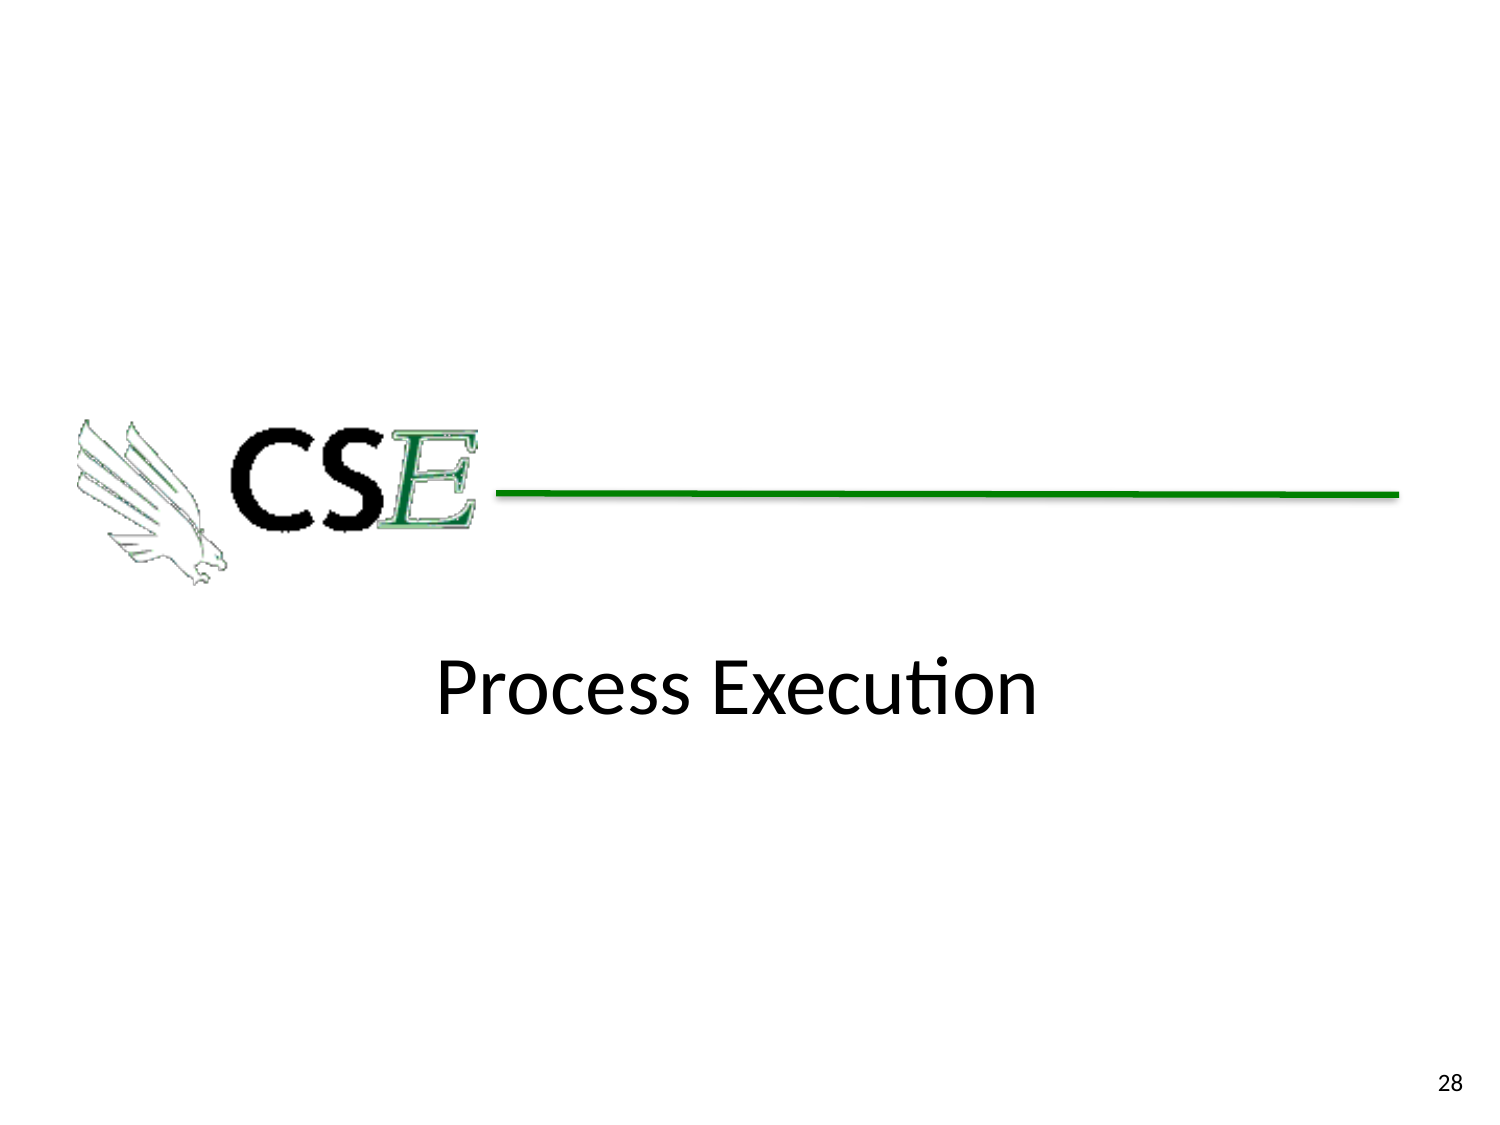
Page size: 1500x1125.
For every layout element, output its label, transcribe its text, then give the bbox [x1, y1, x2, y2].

picture [76, 418, 478, 588]
slide_number 28 [1418, 1051, 1479, 1112]
title Process Execution [77, 587, 1400, 776]
